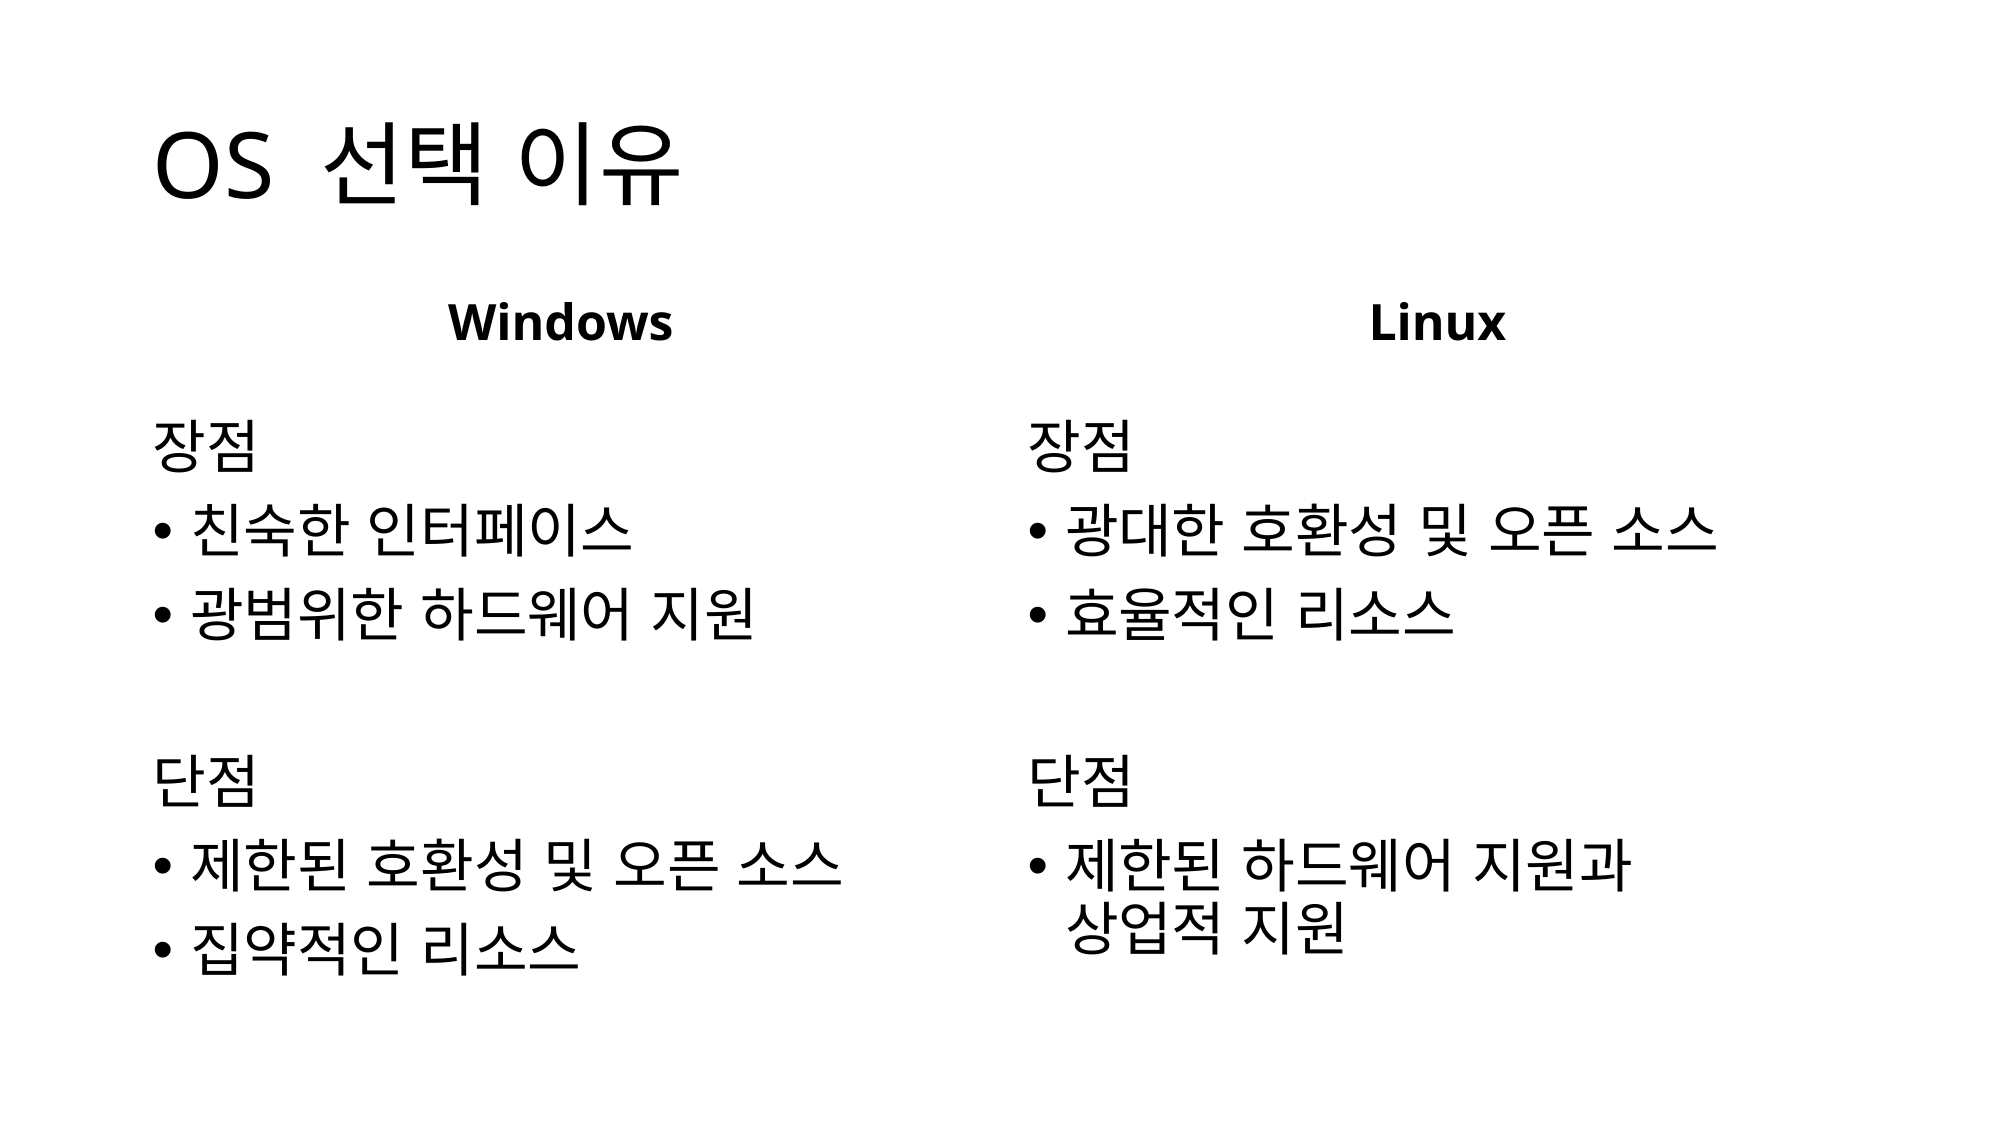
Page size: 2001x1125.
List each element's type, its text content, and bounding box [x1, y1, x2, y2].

list 장점 광대한 호환성 및 오픈 소스 효율적인 리소스 단점 제한된 하드웨어 지원과 상업적 지원 [1012, 410, 1863, 1016]
list Windows [137, 277, 984, 359]
list Linux [1012, 277, 1863, 359]
title OS 선택 이유 [137, 59, 1863, 278]
list 장점 친숙한 인터페이스 광범위한 하드웨어 지원 단점 제한된 호환성 및 오픈 소스 집약적인 리소스 [137, 410, 984, 1016]
